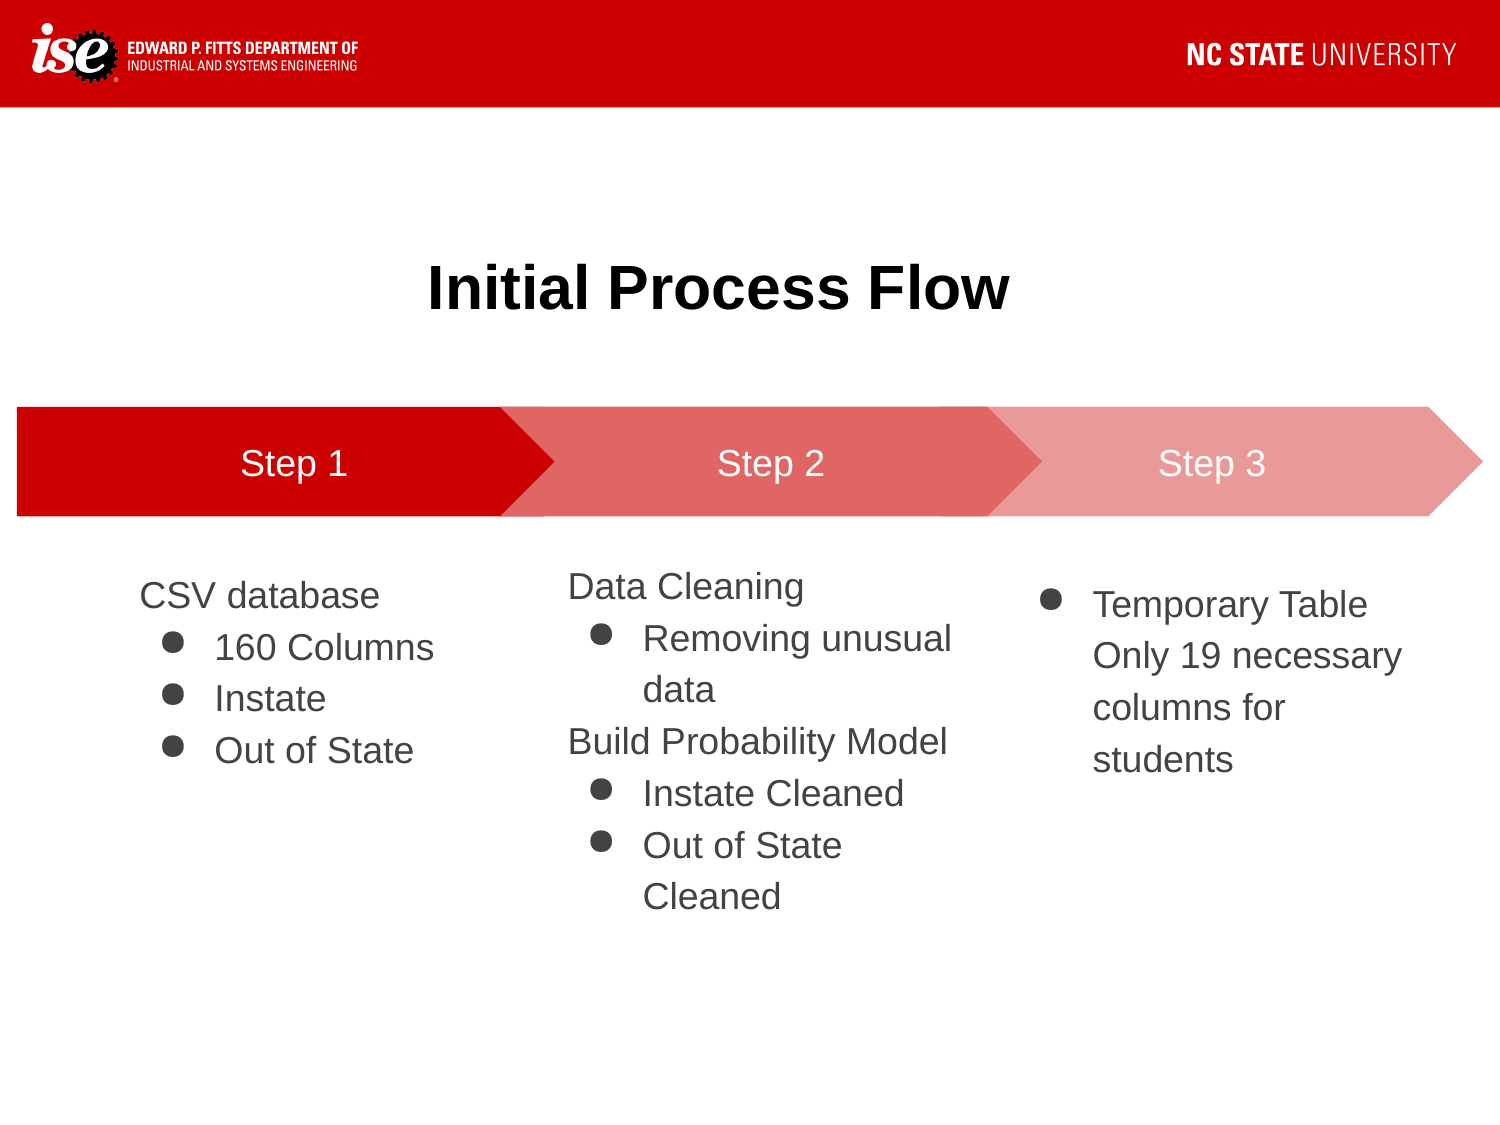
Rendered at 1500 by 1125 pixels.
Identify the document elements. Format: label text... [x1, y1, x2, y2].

picture [1171, 30, 1470, 78]
picture [32, 23, 358, 83]
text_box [499, 406, 1043, 970]
text_box Initial Process Flow [313, 231, 1125, 344]
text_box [940, 406, 1484, 988]
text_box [16, 406, 503, 979]
